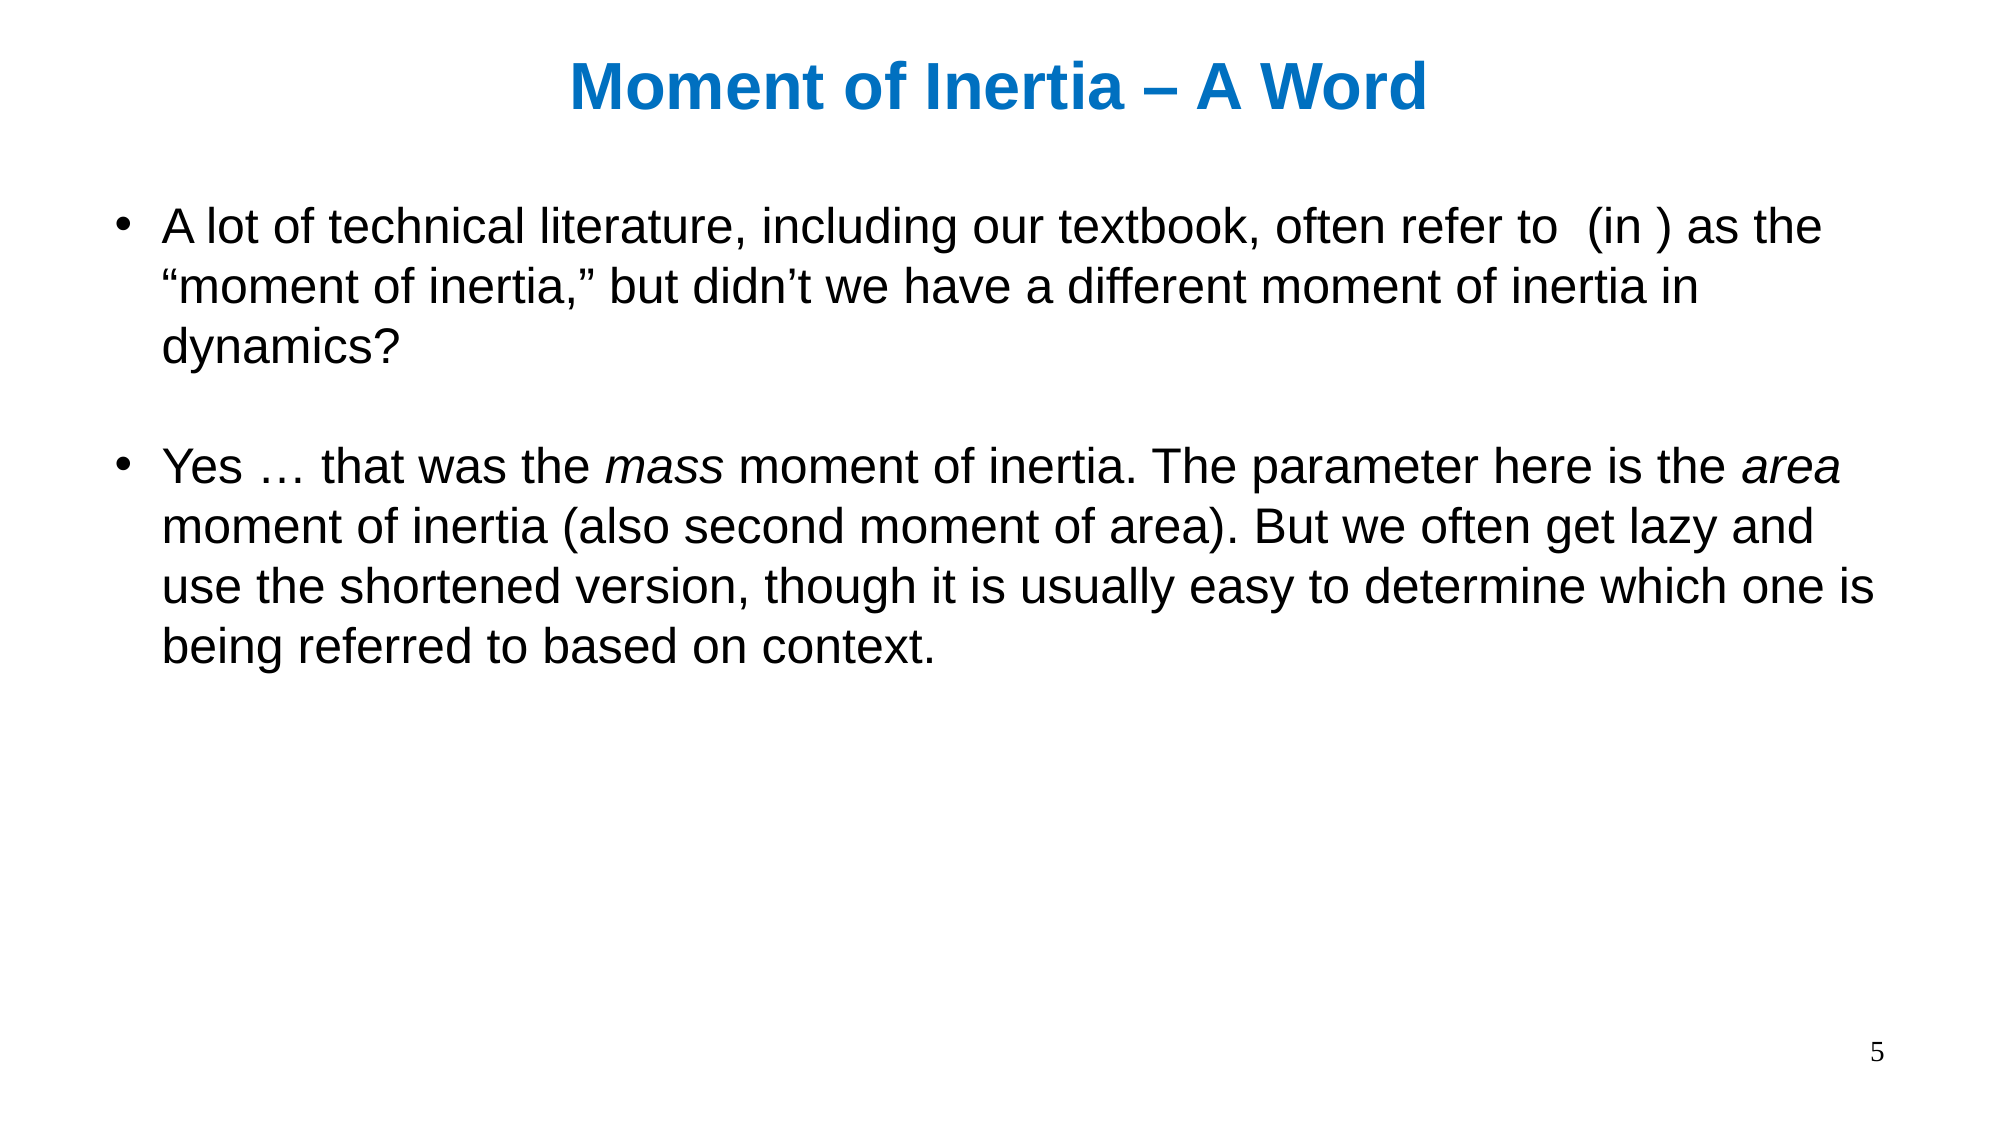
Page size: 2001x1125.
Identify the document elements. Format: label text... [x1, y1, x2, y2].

slide_number 5 [1433, 1024, 1901, 1103]
text_box Moment of Inertia – A Word [312, 26, 1688, 139]
